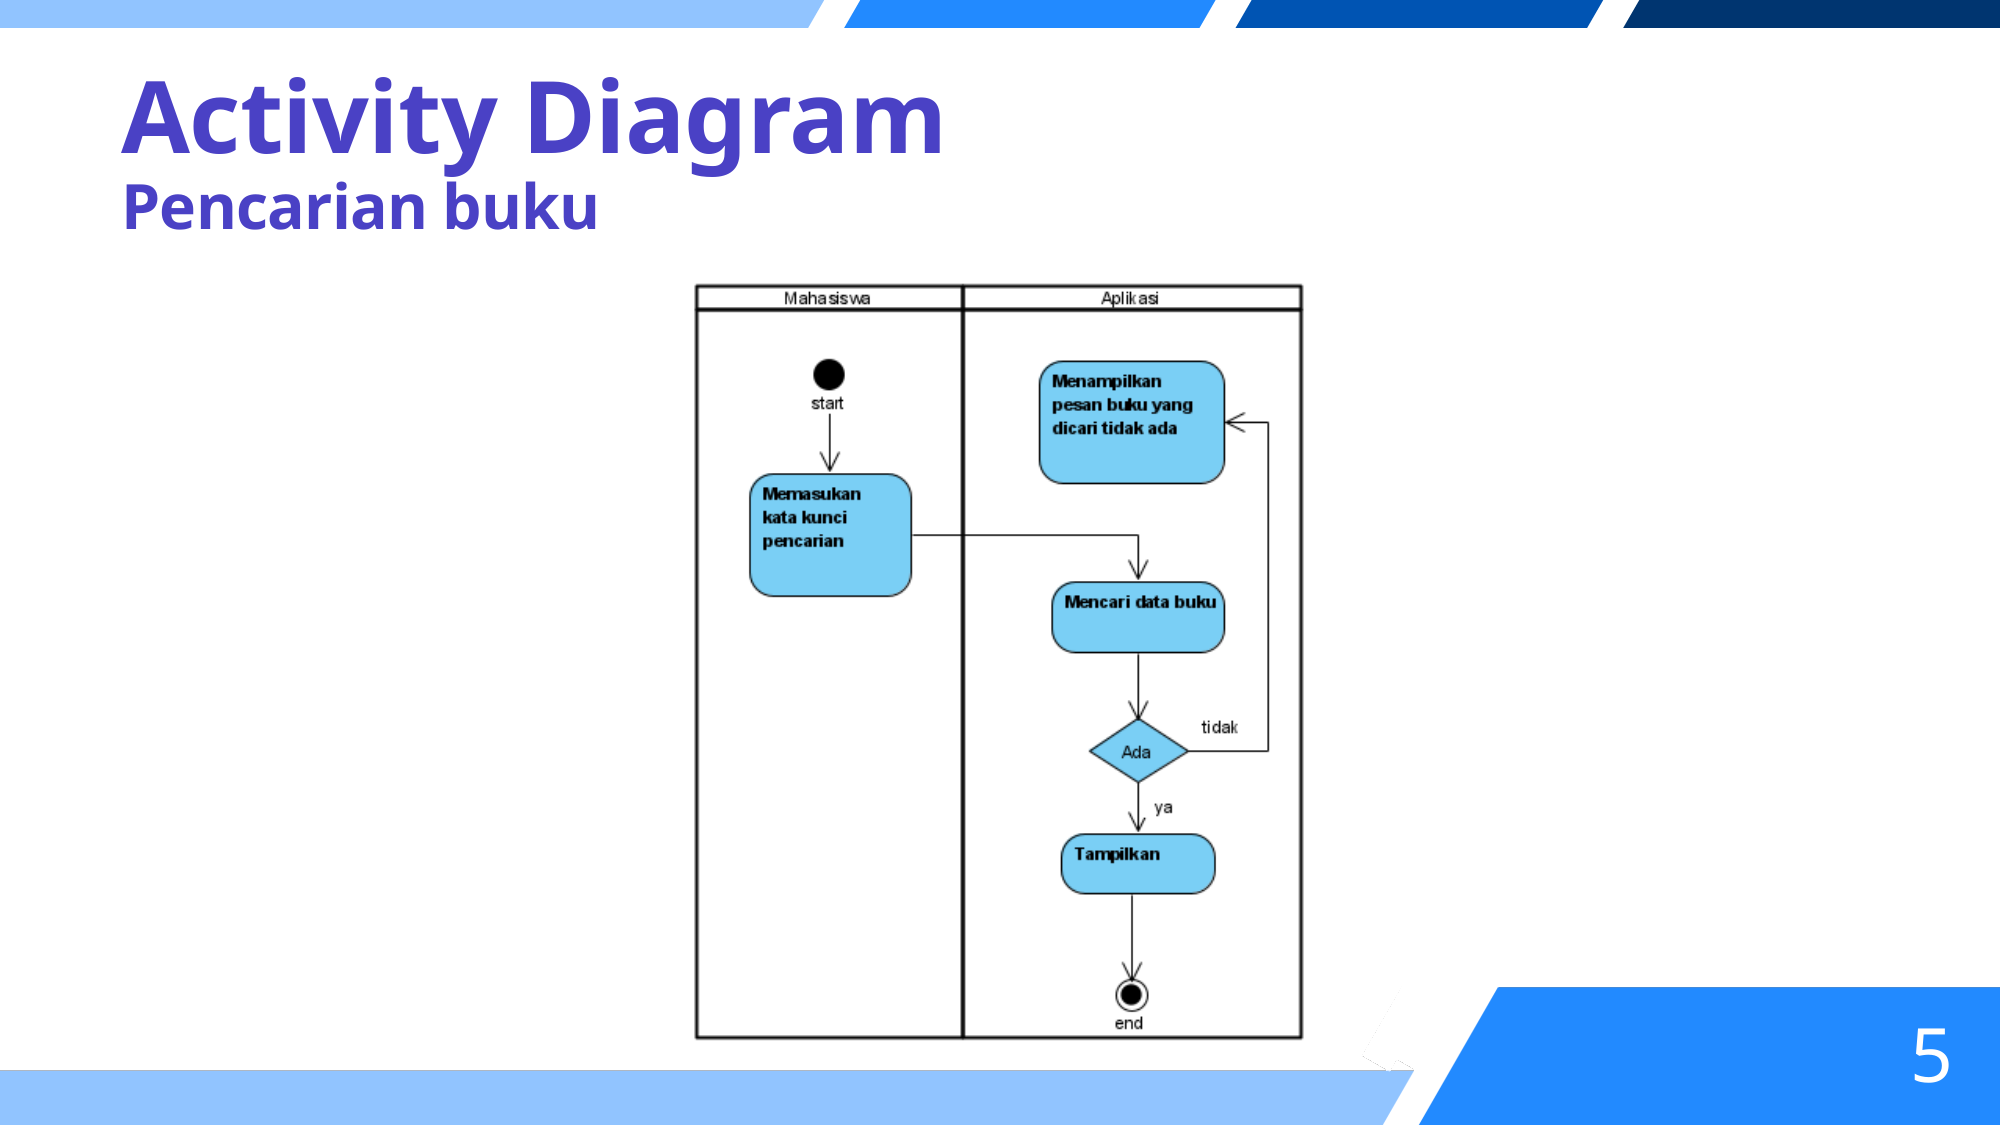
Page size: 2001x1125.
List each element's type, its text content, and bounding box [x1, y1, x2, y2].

title Activity Diagram Pencarian buku [106, 59, 1838, 282]
picture [0, 0, 2000, 30]
slide_number 5 [1745, 1013, 1968, 1103]
picture [0, 281, 2000, 1125]
